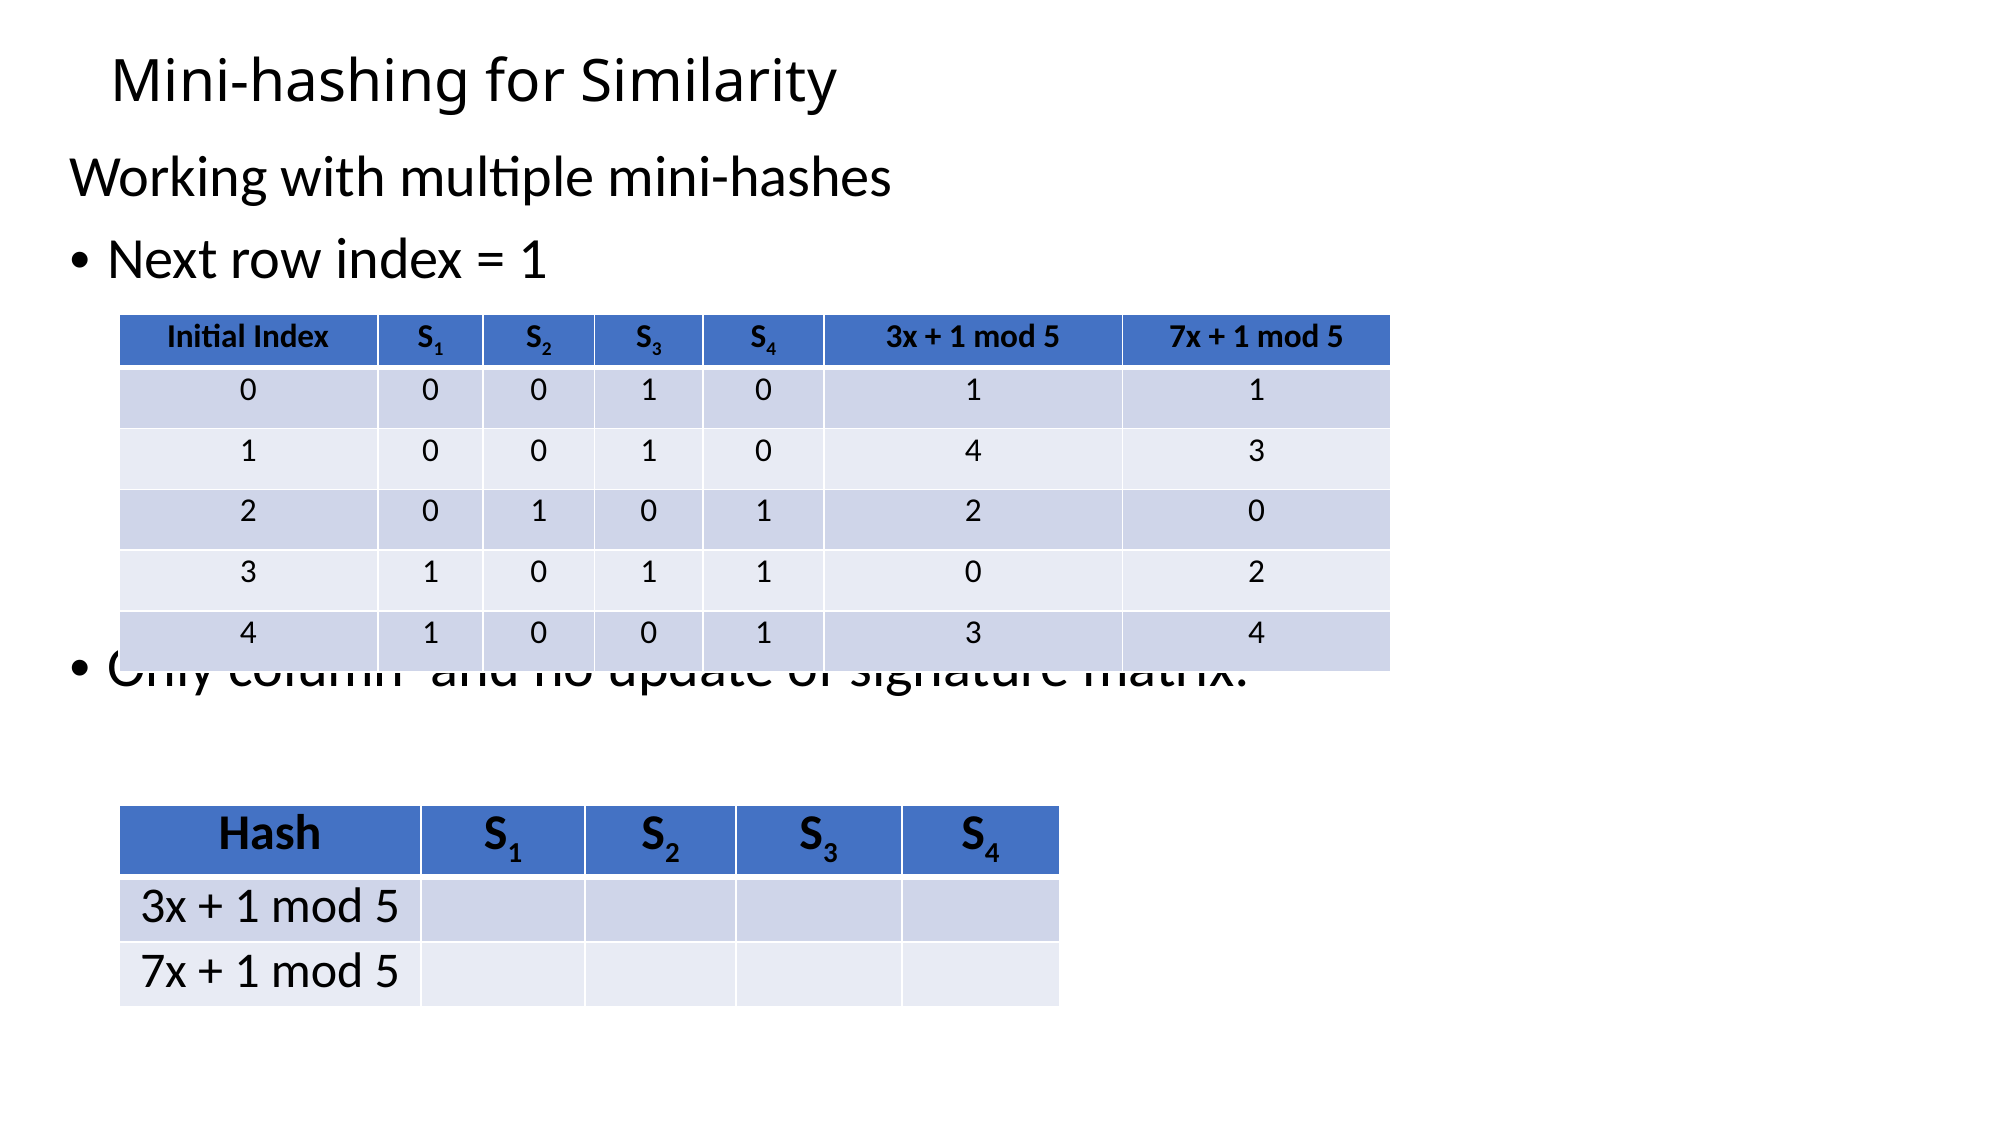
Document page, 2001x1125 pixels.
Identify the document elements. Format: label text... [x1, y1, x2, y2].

table_cell 0 [379, 490, 482, 549]
table_cell 1 [595, 370, 702, 428]
table_cell 0 [704, 370, 823, 428]
table_cell 1 [1123, 370, 1390, 428]
table_cell 0 [484, 429, 594, 489]
table_cell 3 [1123, 429, 1390, 489]
table_cell 4 [1123, 612, 1390, 671]
table_cell 0 [484, 551, 594, 610]
table_cell 0 [379, 370, 482, 428]
table_cell 0 [704, 429, 823, 489]
table_cell 2 [120, 490, 377, 549]
table_header 3x + 1 mod 5 [825, 315, 1122, 365]
table_header S4 [704, 315, 823, 365]
table_cell 0 [825, 551, 1122, 610]
table_cell 1 [704, 490, 823, 549]
table_cell 1 [595, 551, 702, 610]
table_cell 3 [120, 551, 377, 610]
table_cell 1 [120, 429, 377, 489]
table_cell 1 [595, 429, 702, 489]
table_cell 3 [825, 612, 1122, 671]
table_cell 2 [825, 490, 1122, 549]
table_cell 1 [825, 370, 1122, 428]
table_cell 4 [120, 612, 377, 671]
table_header 7x + 1 mod 5 [1123, 315, 1390, 365]
title Mini-hashing for Similarity [95, 36, 1821, 124]
table_cell 0 [484, 370, 594, 428]
table_cell 0 [120, 370, 377, 428]
table_cell 1 [484, 490, 594, 549]
table_cell 0 [379, 429, 482, 489]
table_header S3 [595, 315, 702, 365]
table_cell 1 [379, 551, 482, 610]
table_cell 1 [379, 612, 482, 671]
table_cell 0 [595, 490, 702, 549]
table_cell 1 [704, 612, 823, 671]
table_cell 4 [825, 429, 1122, 489]
table_cell 0 [595, 612, 702, 671]
table_header S1 [379, 315, 482, 365]
table_cell 0 [1123, 490, 1390, 549]
table_cell 0 [484, 612, 594, 671]
table_cell 2 [1123, 551, 1390, 610]
table_header S2 [484, 315, 594, 365]
table_header Initial Index [120, 315, 377, 365]
table_cell 1 [704, 551, 823, 610]
